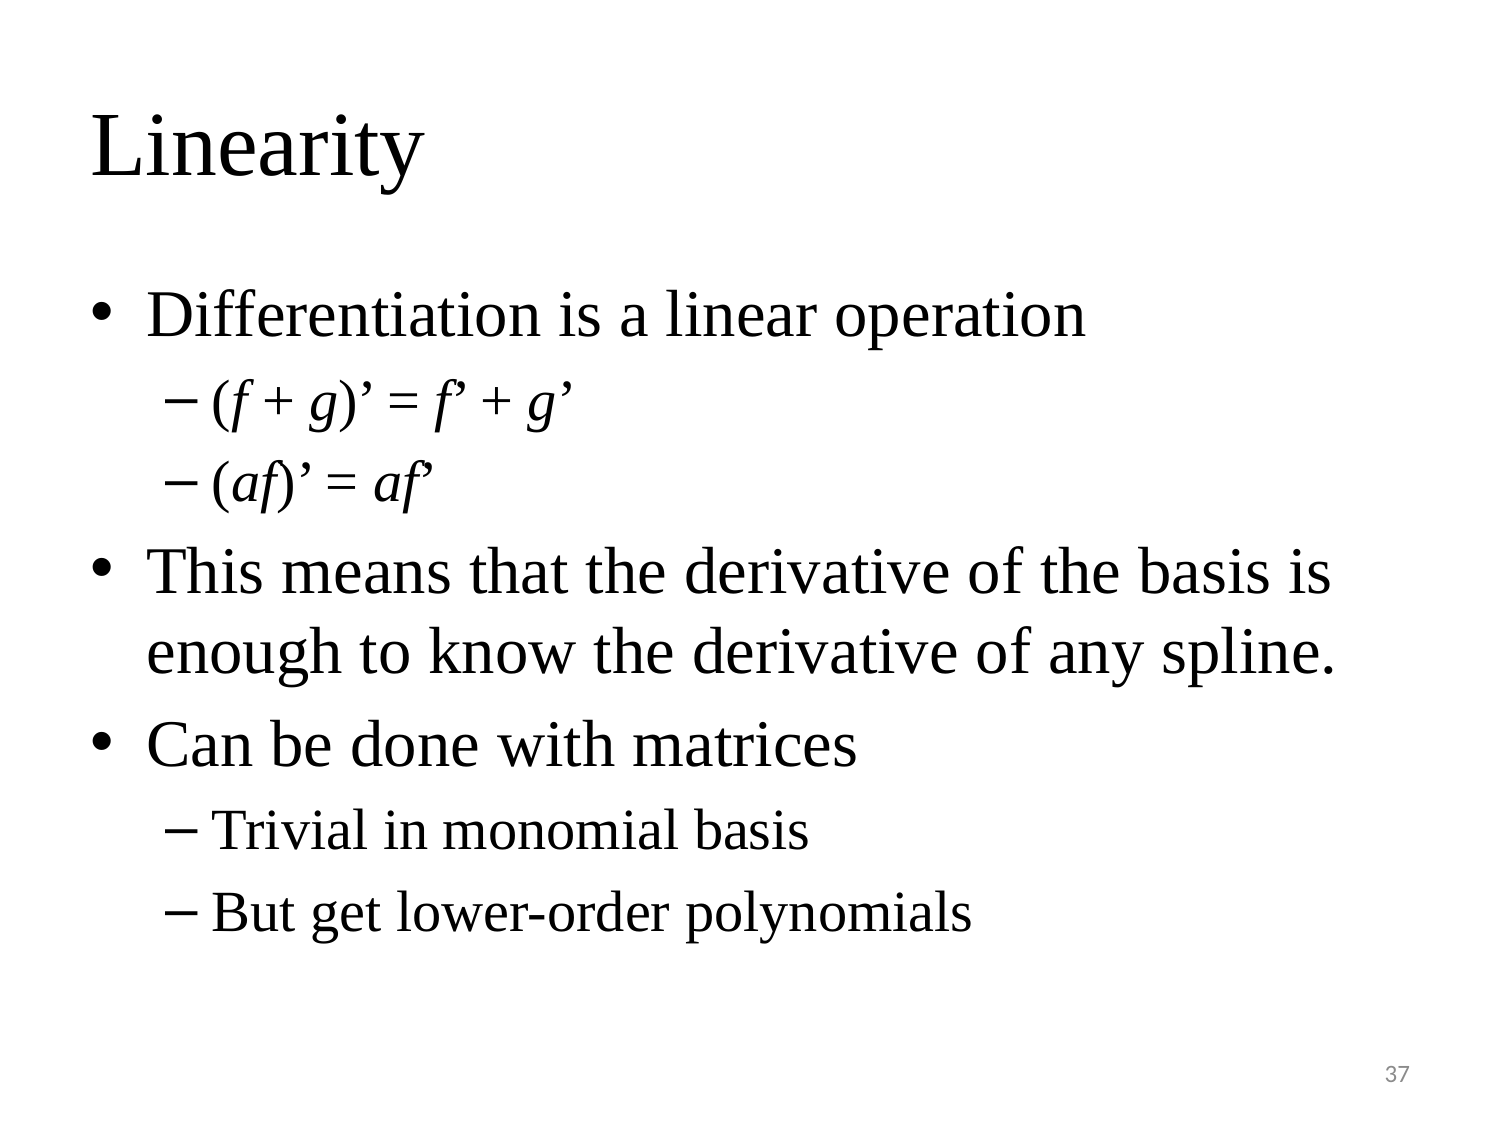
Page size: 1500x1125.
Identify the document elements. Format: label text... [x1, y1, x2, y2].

title Linearity [75, 45, 1425, 233]
list Differentiation is a linear operation (f + g)’ = f’ + g’ (af)’ = af’ This means that the derivative of the basis is enough to know the derivative of any spline. Can be done with matrices Trivial in monomial basis But get lower-order polynomials [75, 262, 1425, 1005]
slide_number 37 [1074, 1042, 1425, 1103]
